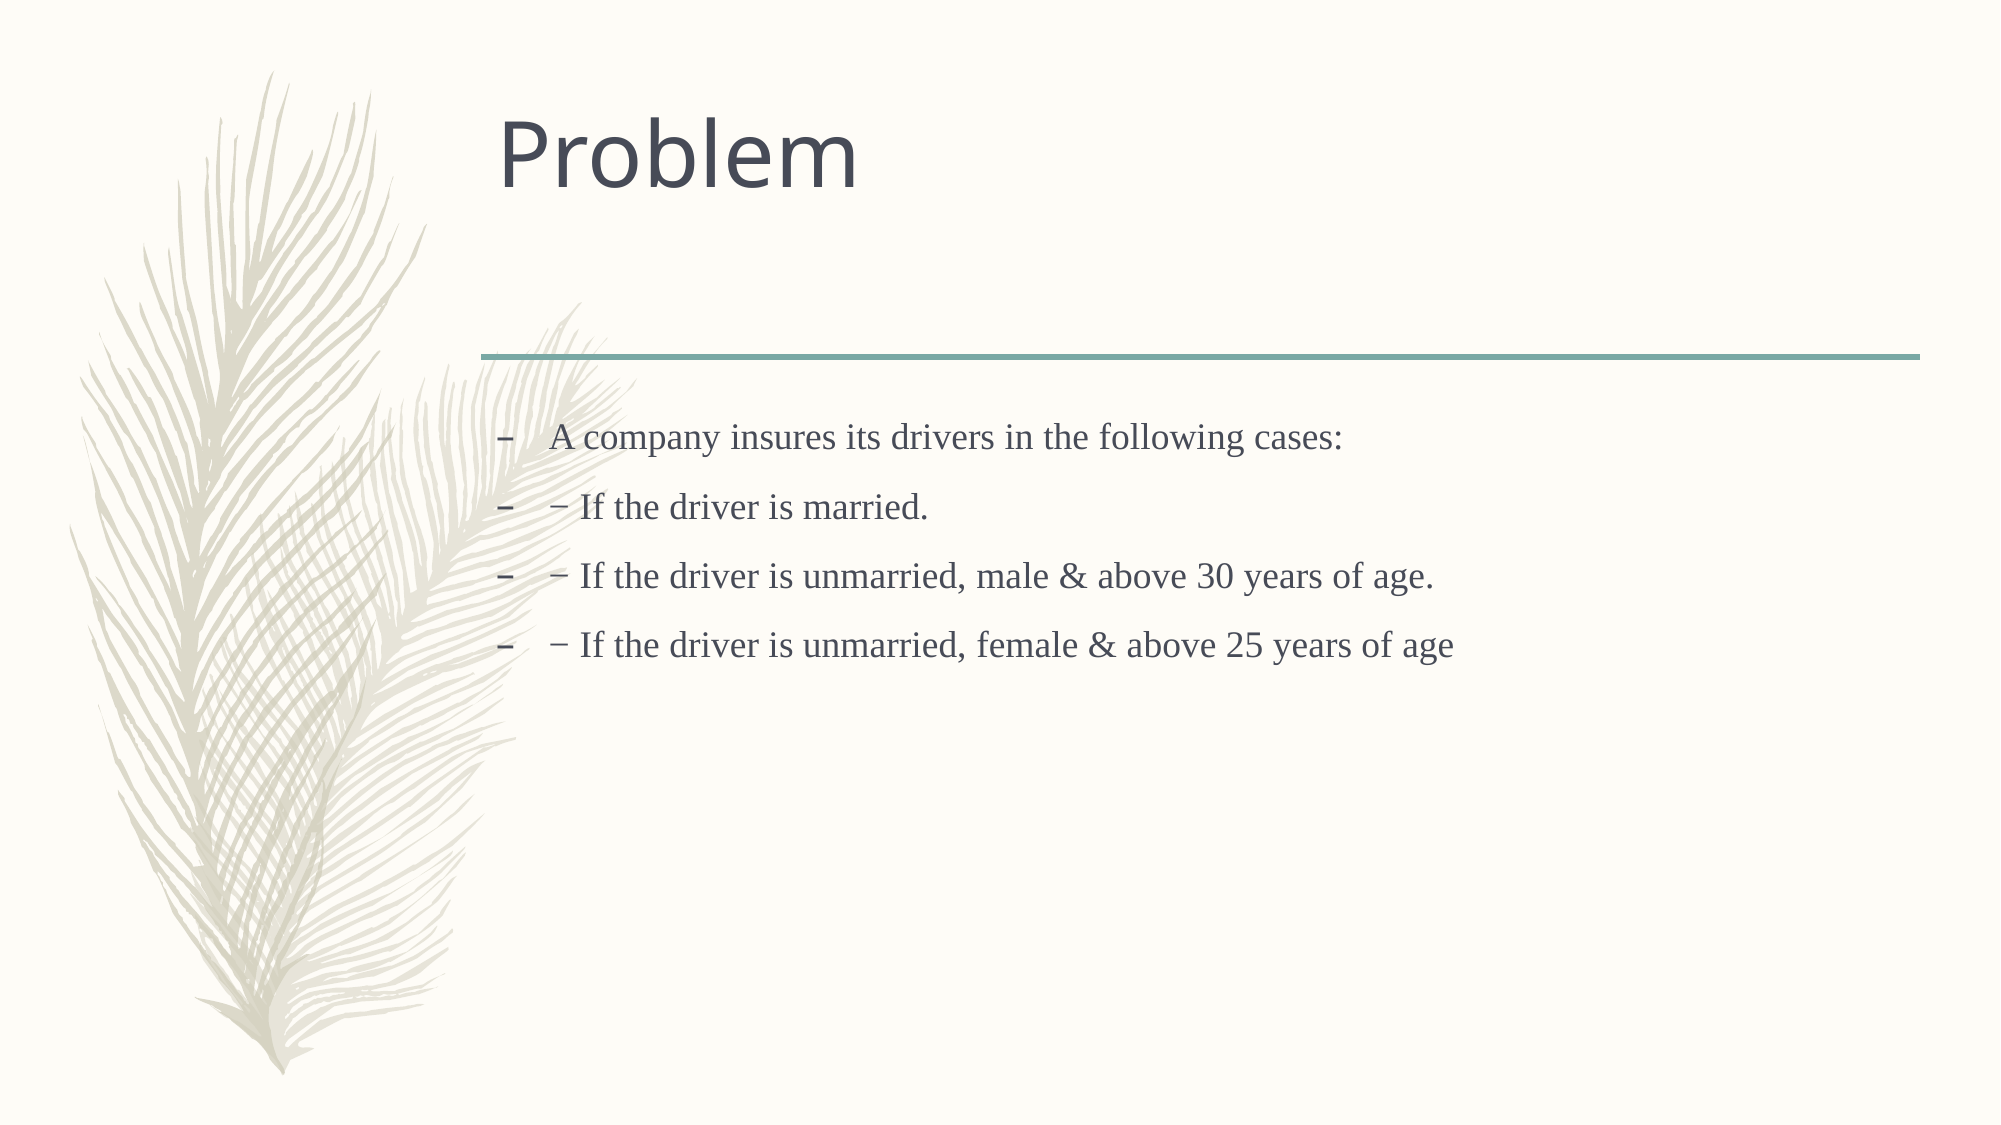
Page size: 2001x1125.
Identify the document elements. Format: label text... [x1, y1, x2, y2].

title Problem [481, 93, 1920, 350]
list A company insures its drivers in the following cases: − If the driver is married. − If the driver is unmarried, male & above 30 years of age. − If the driver is unmarried, female & above 25 years of age [481, 399, 1920, 999]
